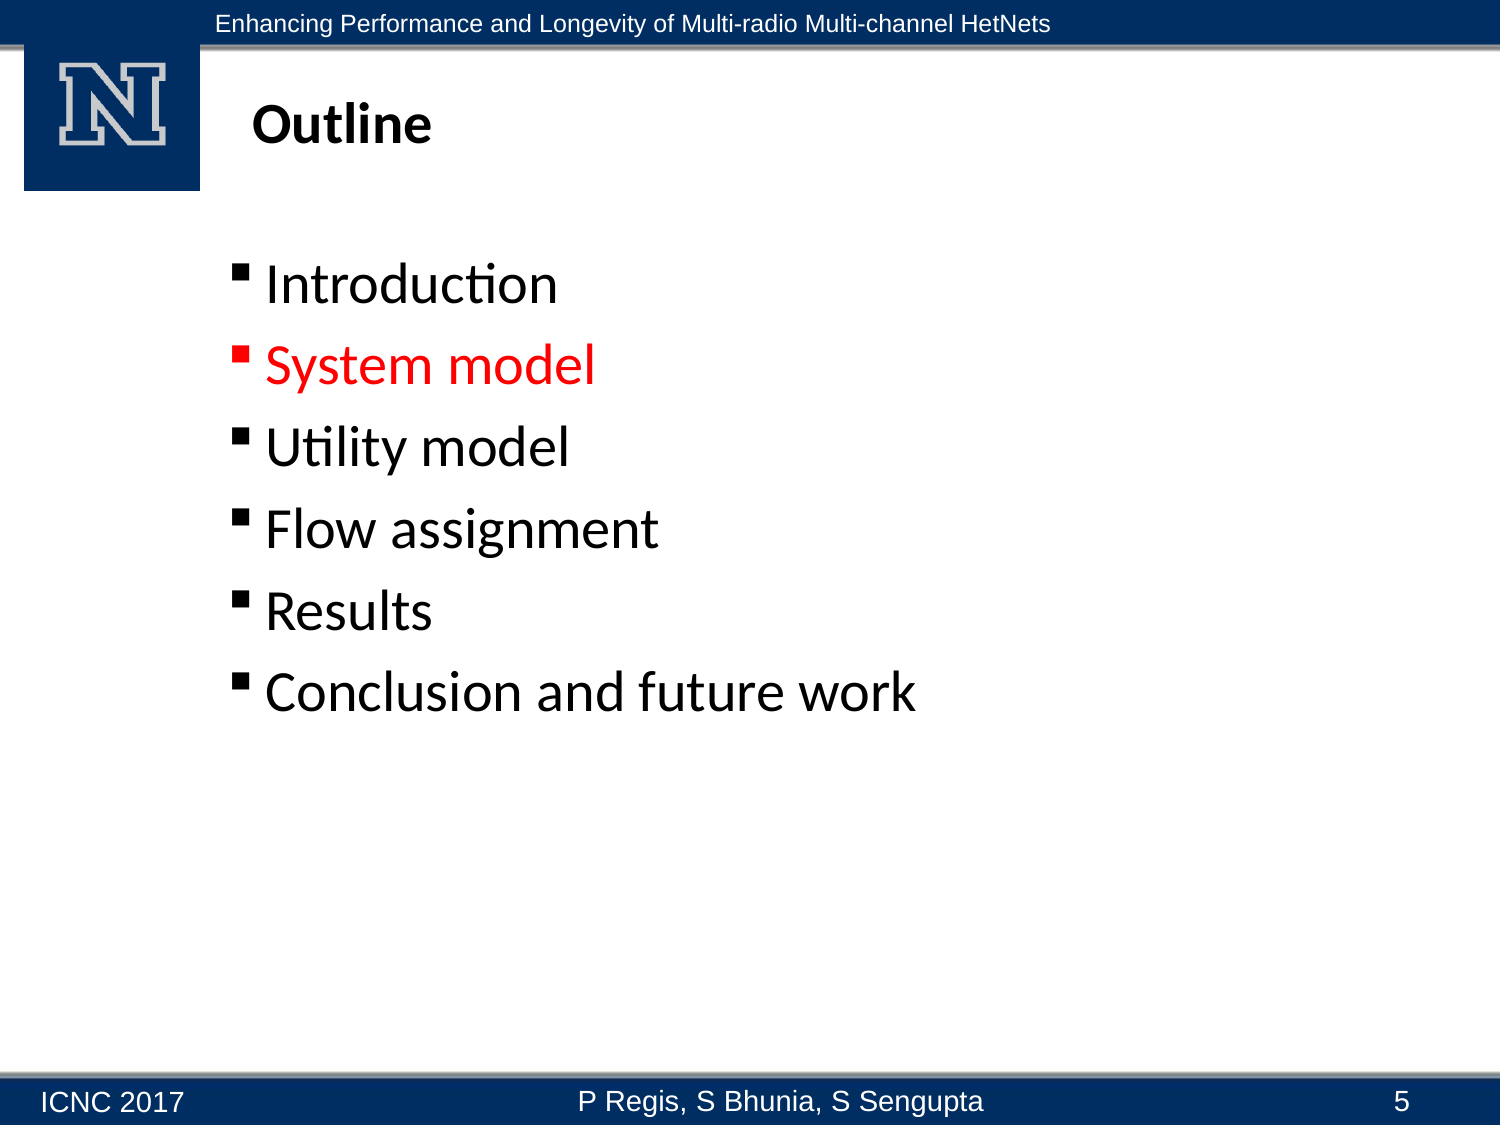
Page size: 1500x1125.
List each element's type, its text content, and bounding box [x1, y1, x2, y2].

slide_number 5 [1074, 1074, 1426, 1125]
list Introduction System model Utility model Flow assignment Results Conclusion and future work [212, 237, 1450, 1038]
picture [0, 1062, 1500, 1125]
picture [0, 0, 1500, 191]
title Outline [237, 62, 1450, 188]
